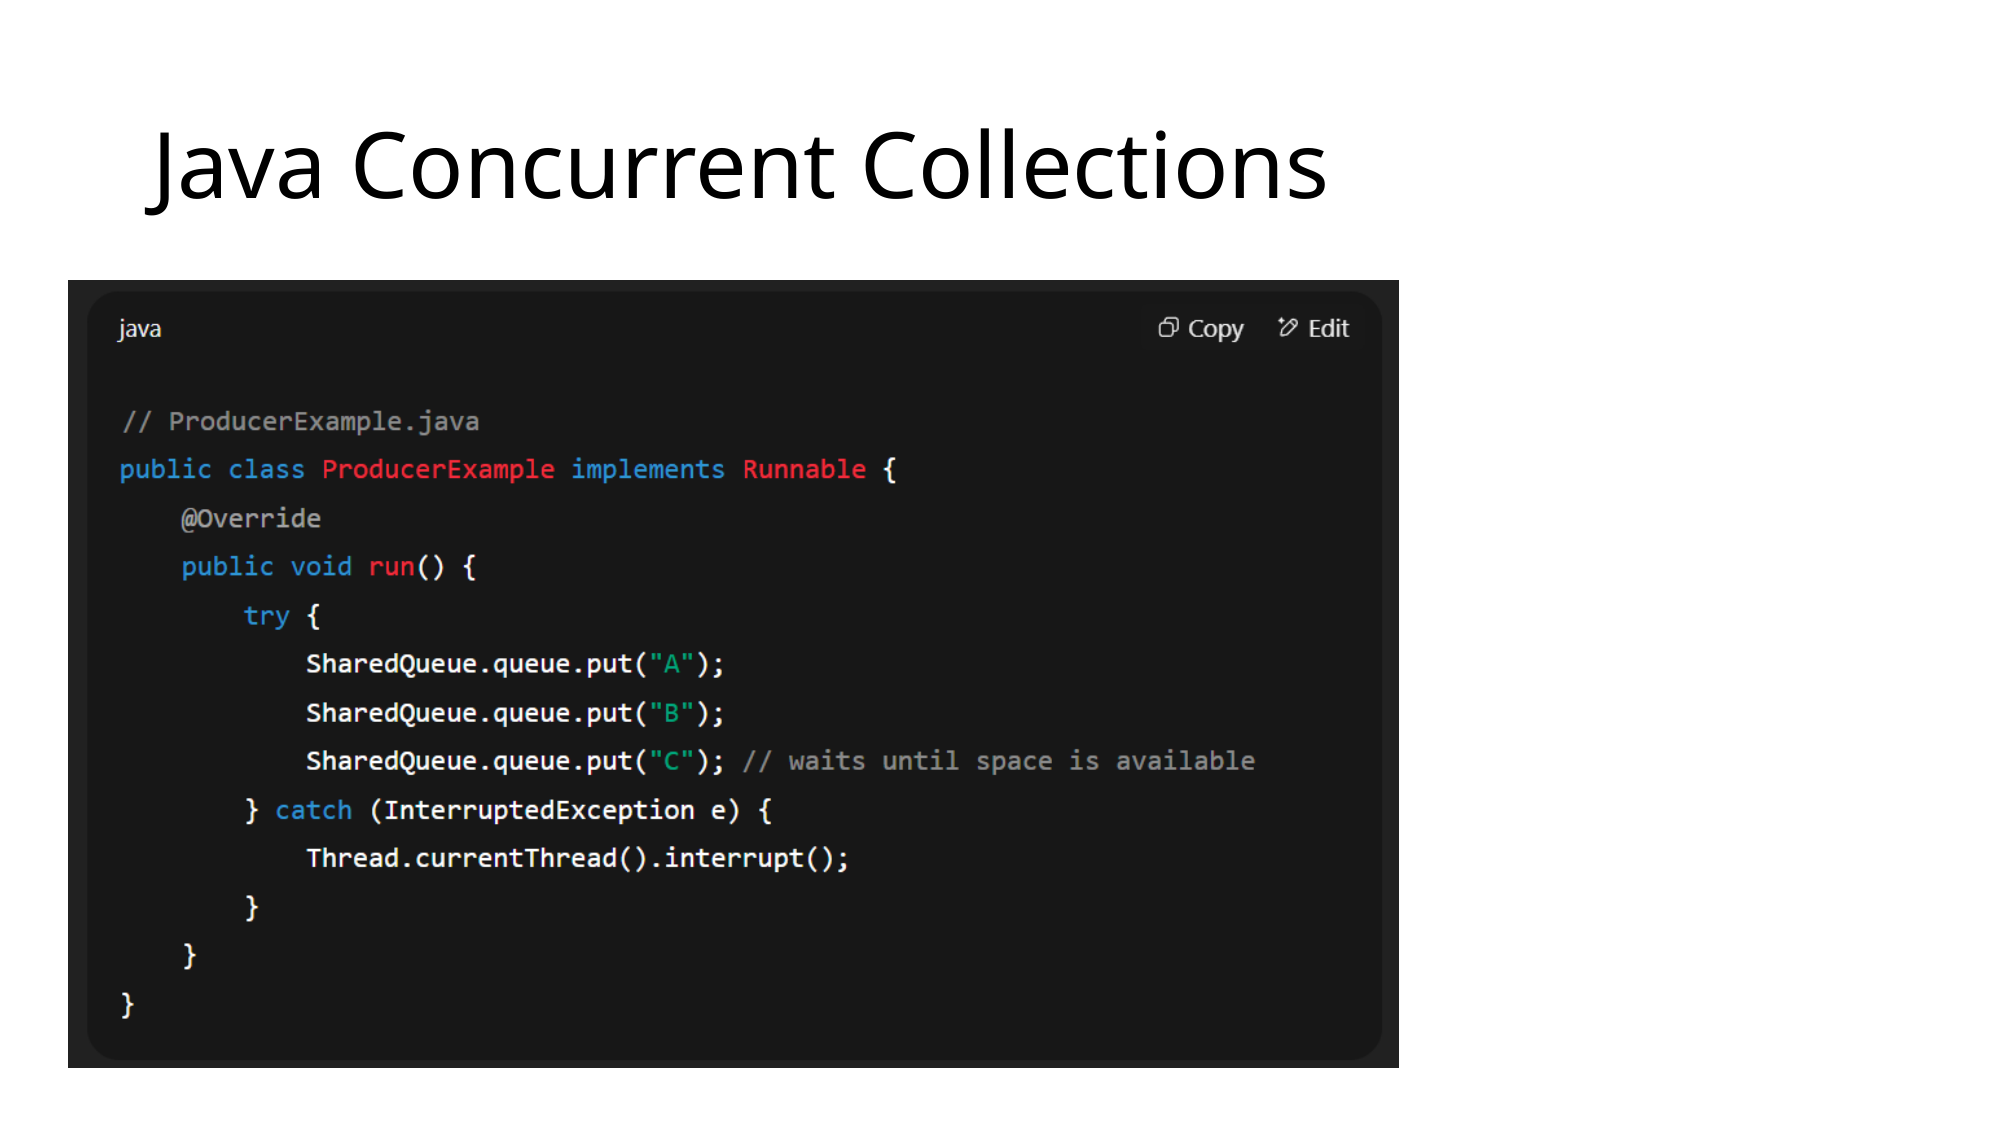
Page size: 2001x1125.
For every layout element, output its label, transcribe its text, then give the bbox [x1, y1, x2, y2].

picture [68, 280, 1399, 1068]
title Java Concurrent Collections [137, 59, 1863, 278]
